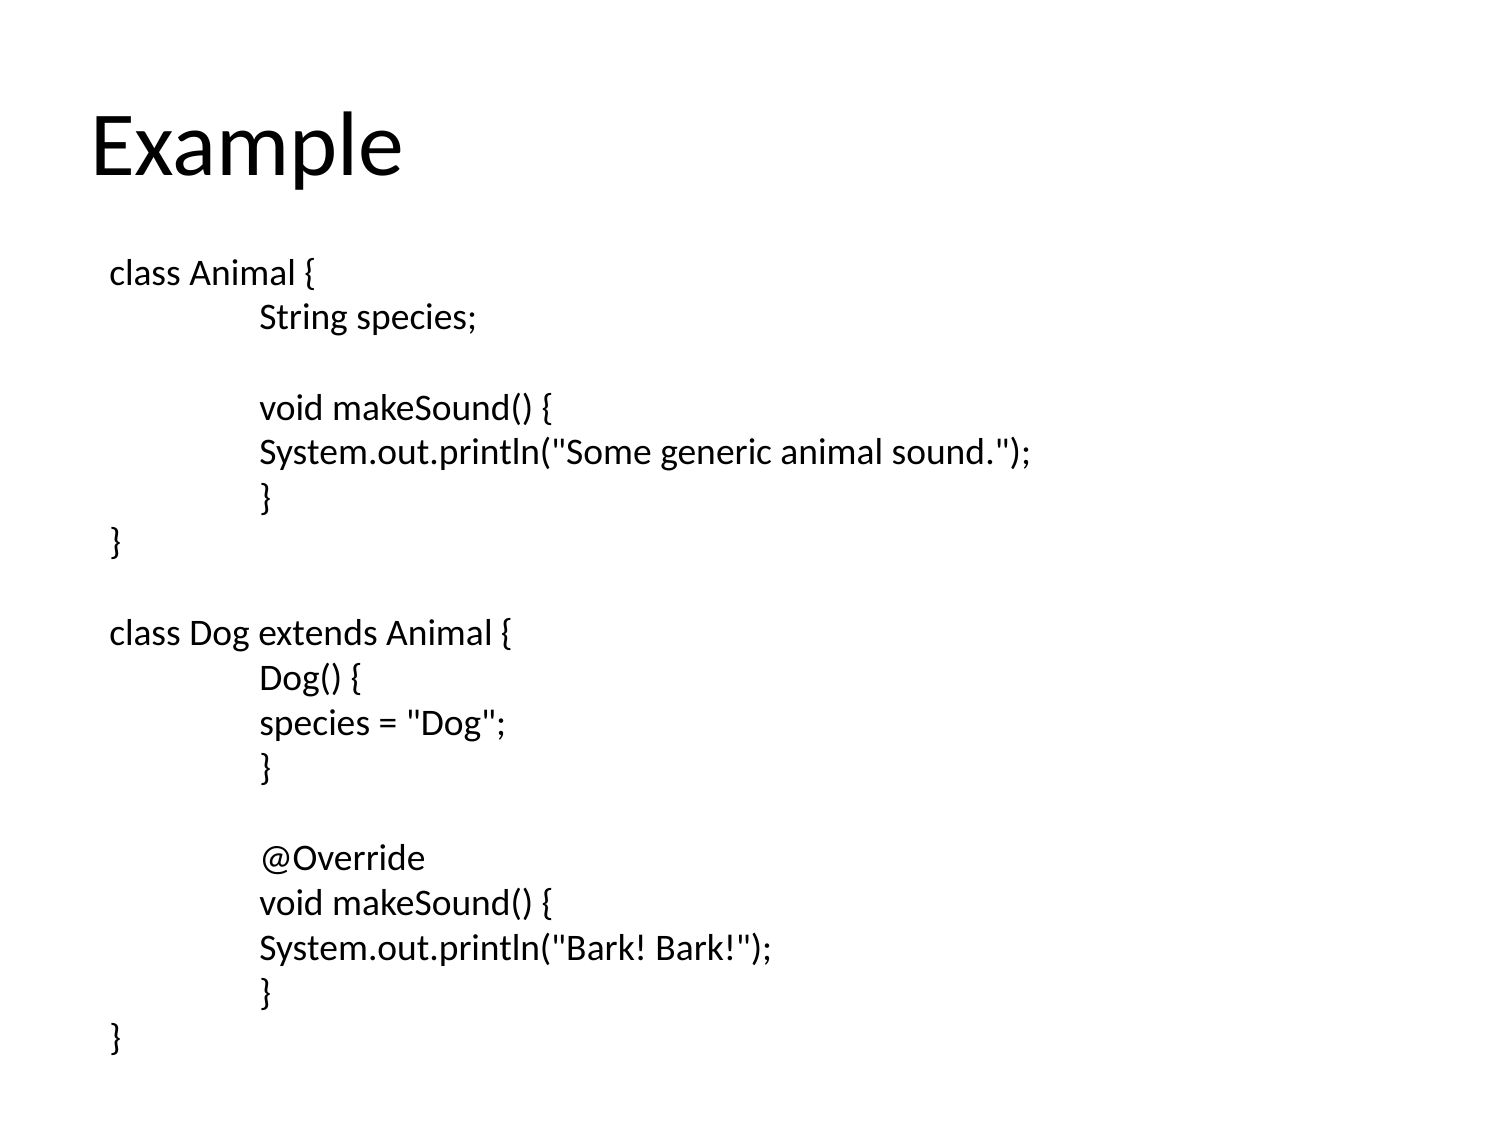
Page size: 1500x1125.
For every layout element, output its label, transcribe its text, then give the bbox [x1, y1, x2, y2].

title Example [75, 45, 1425, 233]
text_box class Animal { String species; void makeSound() { System.out.println("Some generic animal sound."); } } class Dog extends Animal { Dog() { species = "Dog"; } @Override void makeSound() { System.out.println("Bark! Bark!"); } } [94, 232, 1335, 969]
